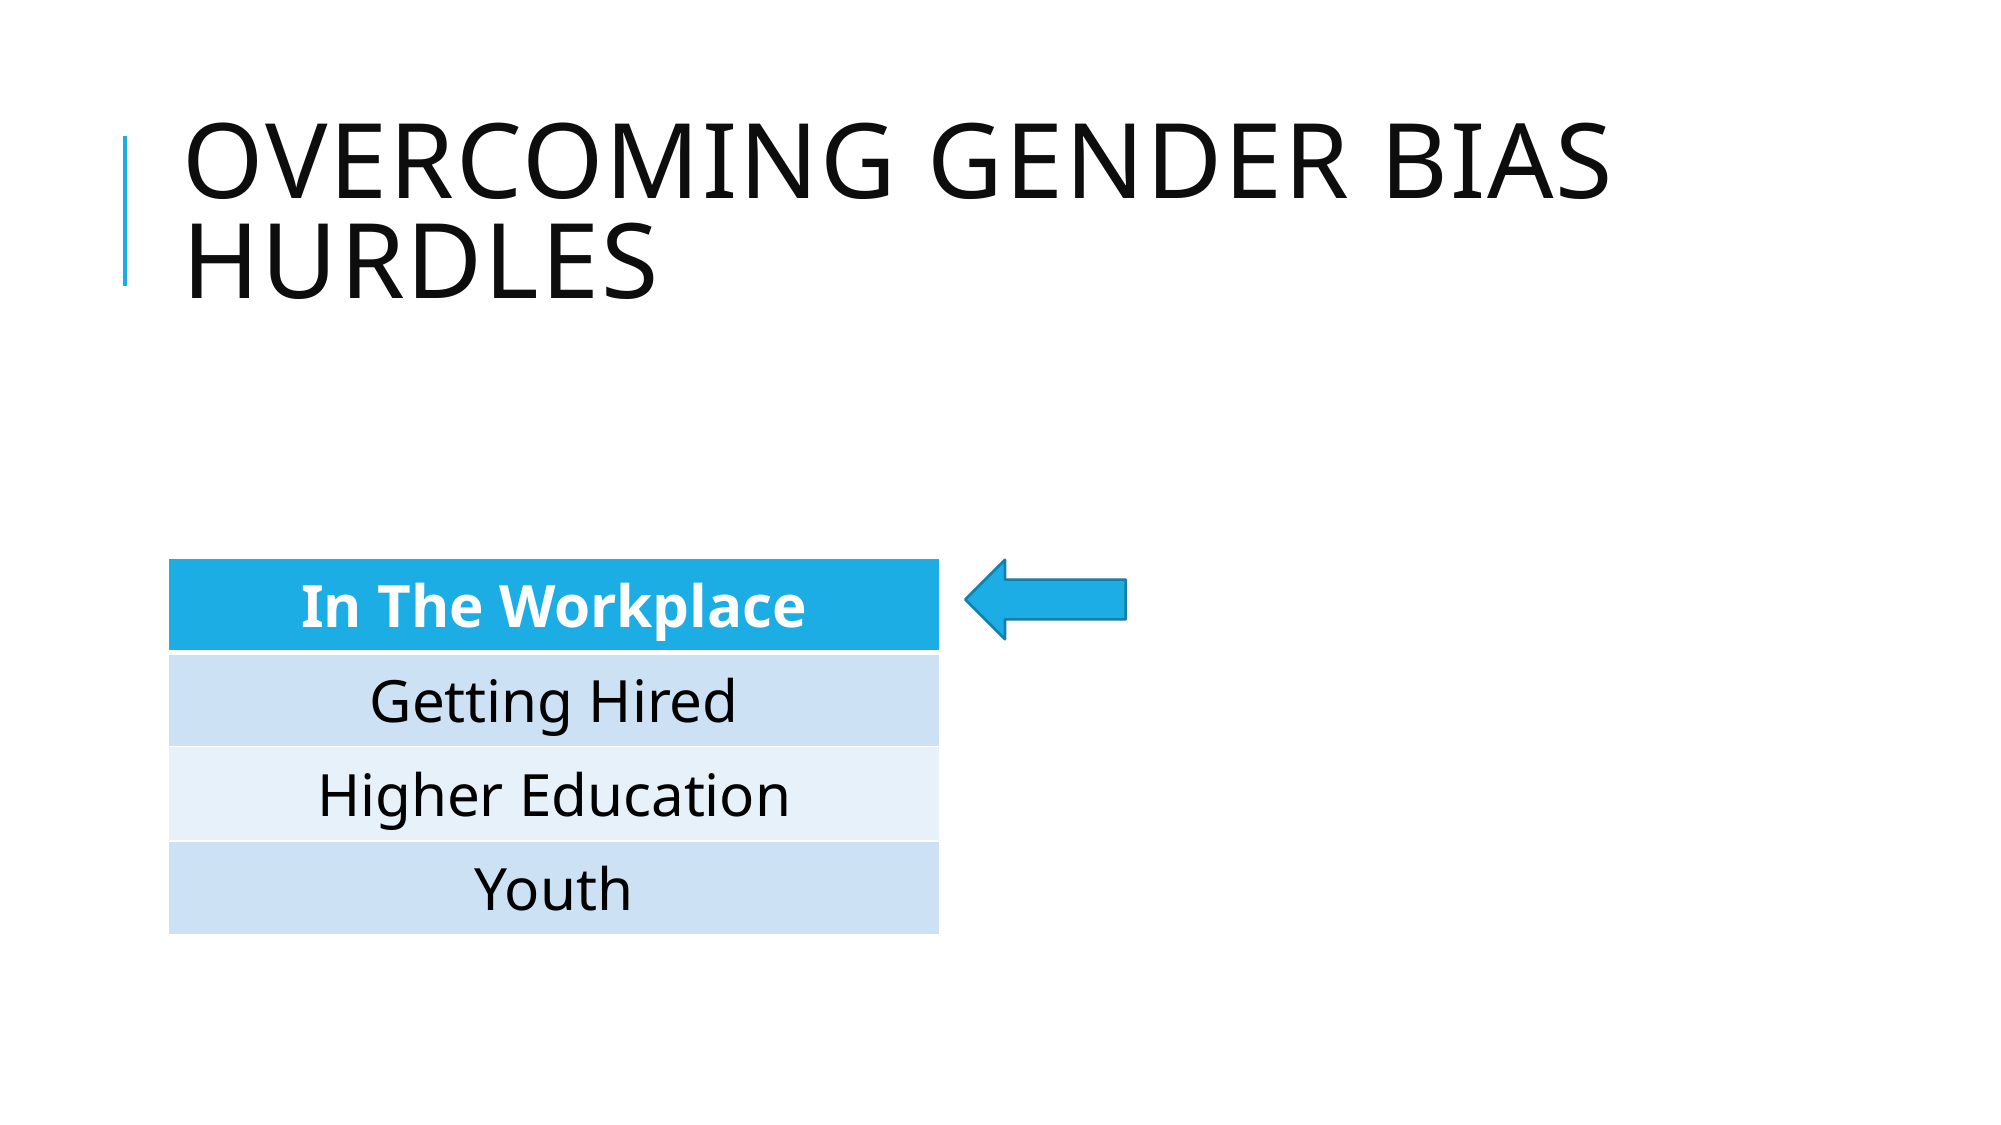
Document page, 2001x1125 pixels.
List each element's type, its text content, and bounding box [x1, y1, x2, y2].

text_box [964, 558, 1128, 641]
title Overcoming Gender Bias Hurdles [168, 96, 1763, 342]
table_cell Getting Hired [169, 655, 939, 746]
table_cell Higher Education [169, 747, 939, 840]
table_cell Youth [169, 842, 939, 934]
table_header In The Workplace [169, 559, 939, 650]
